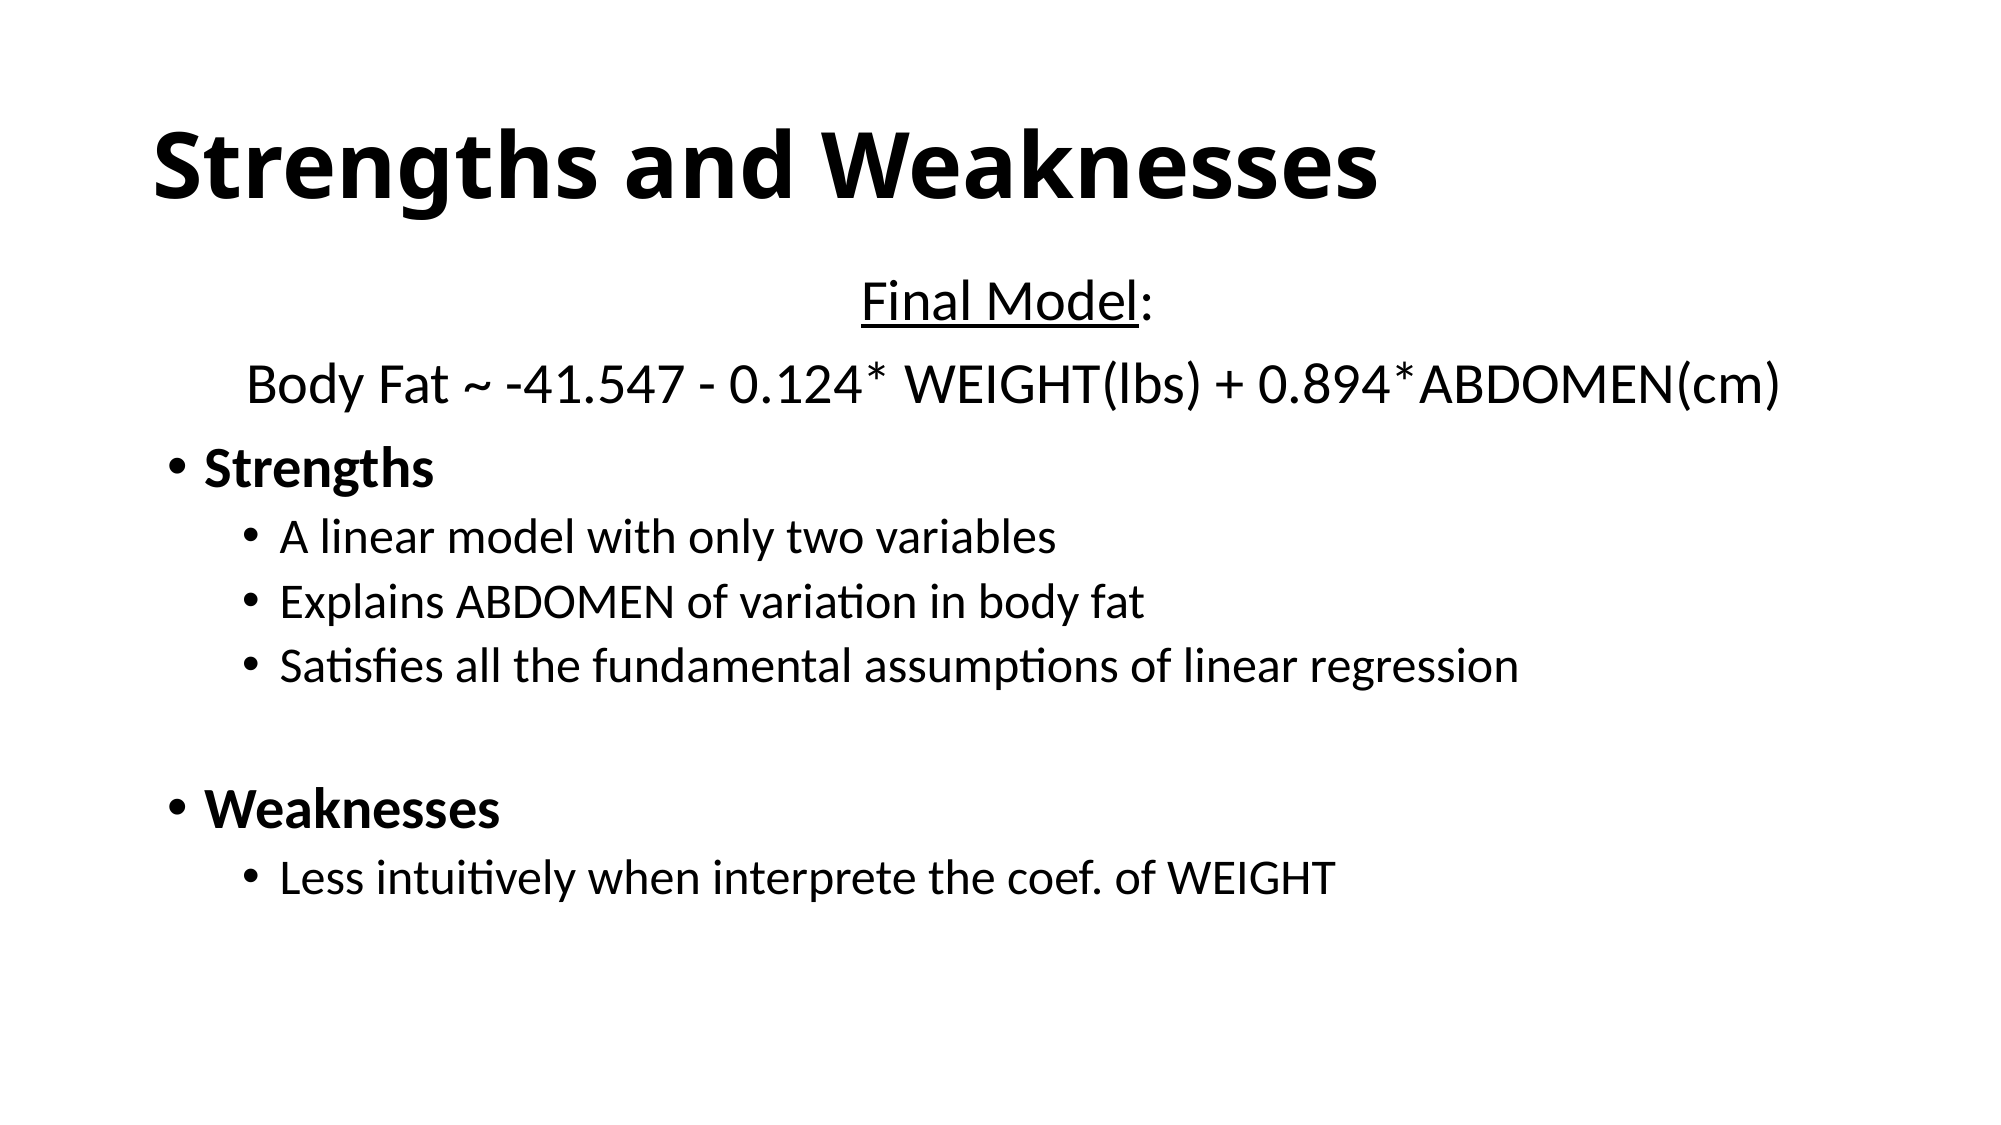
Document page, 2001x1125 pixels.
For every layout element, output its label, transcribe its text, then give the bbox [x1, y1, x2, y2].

list Final Model: Body Fat ~ -41.547 - 0.124* WEIGHT(lbs) + 0.894*ABDOMEN(cm) Strengths A linear model with only two variables Explains ABDOMEN of variation in body fat Satisfies all the fundamental assumptions of linear regression Weaknesses Less intuitively when interprete the coef. of WEIGHT [152, 262, 1877, 1080]
title Strengths and Weaknesses [137, 59, 1918, 278]
